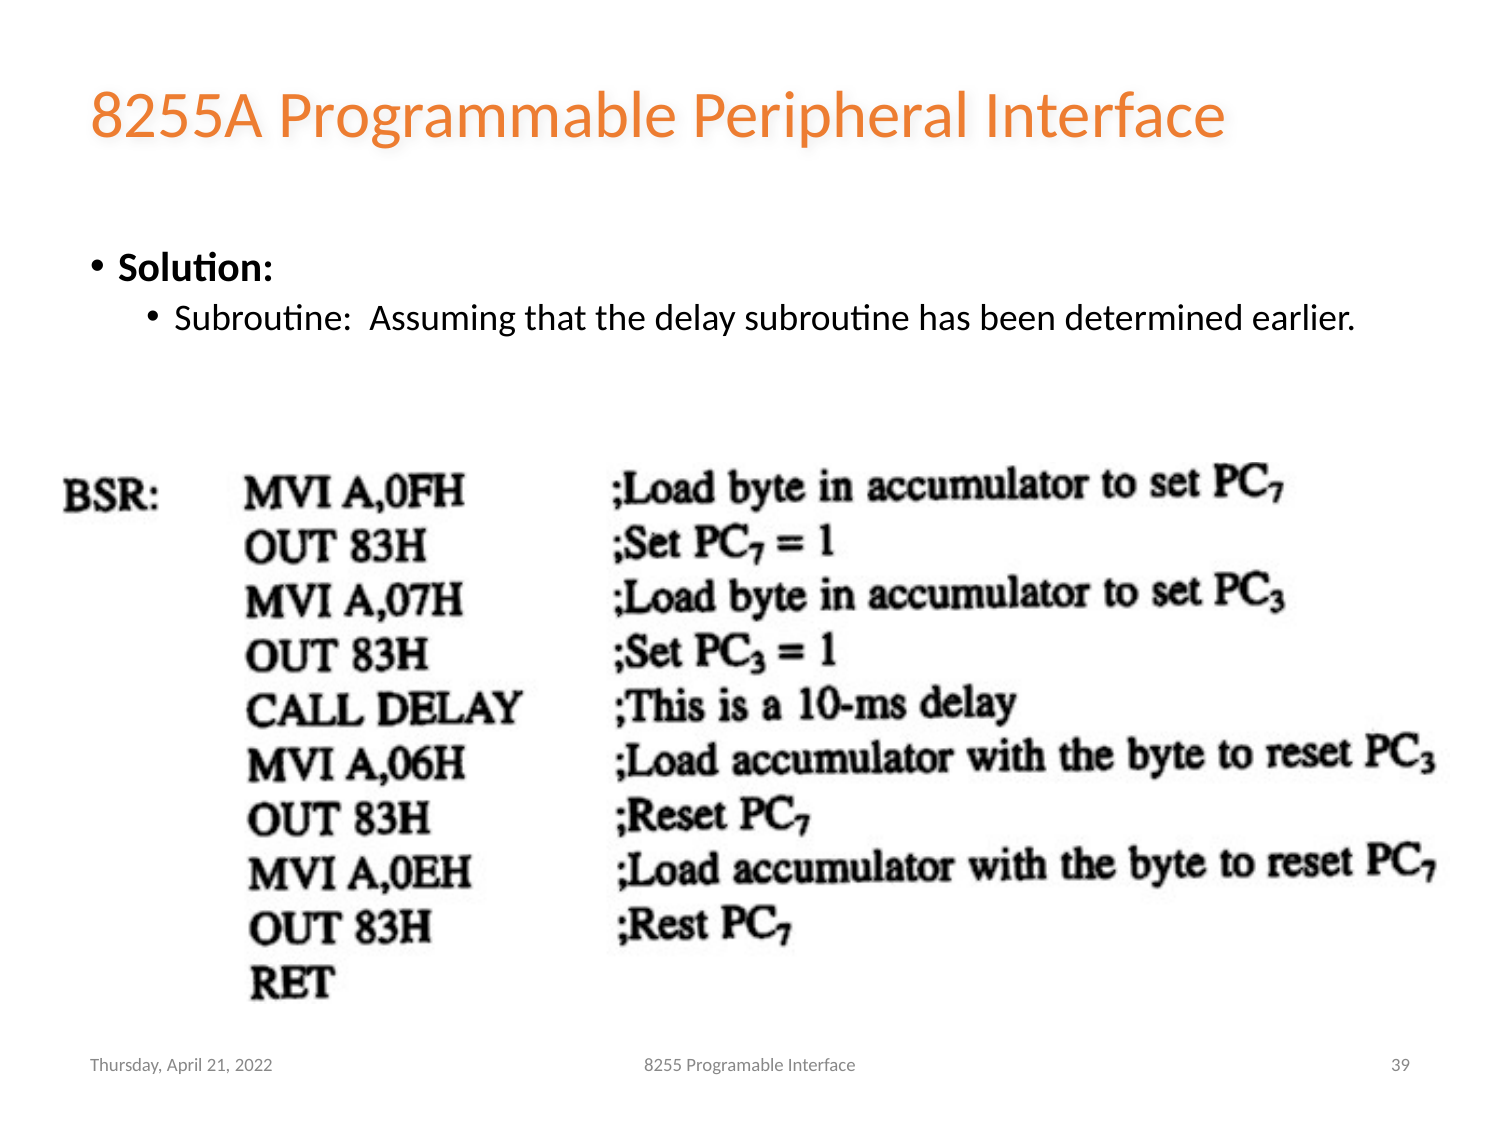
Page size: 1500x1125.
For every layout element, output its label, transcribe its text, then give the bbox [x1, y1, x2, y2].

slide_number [75, 1024, 425, 1103]
title 8255A Programmable Peripheral Interface [75, 45, 1425, 188]
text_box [62, 462, 1451, 1004]
list Solution: Subroutine: Assuming that the delay subroutine has been determined earlier. [75, 237, 1425, 425]
footer 8255 Programable Interface [512, 1024, 988, 1103]
slide_number ‹#› [1074, 1024, 1425, 1103]
